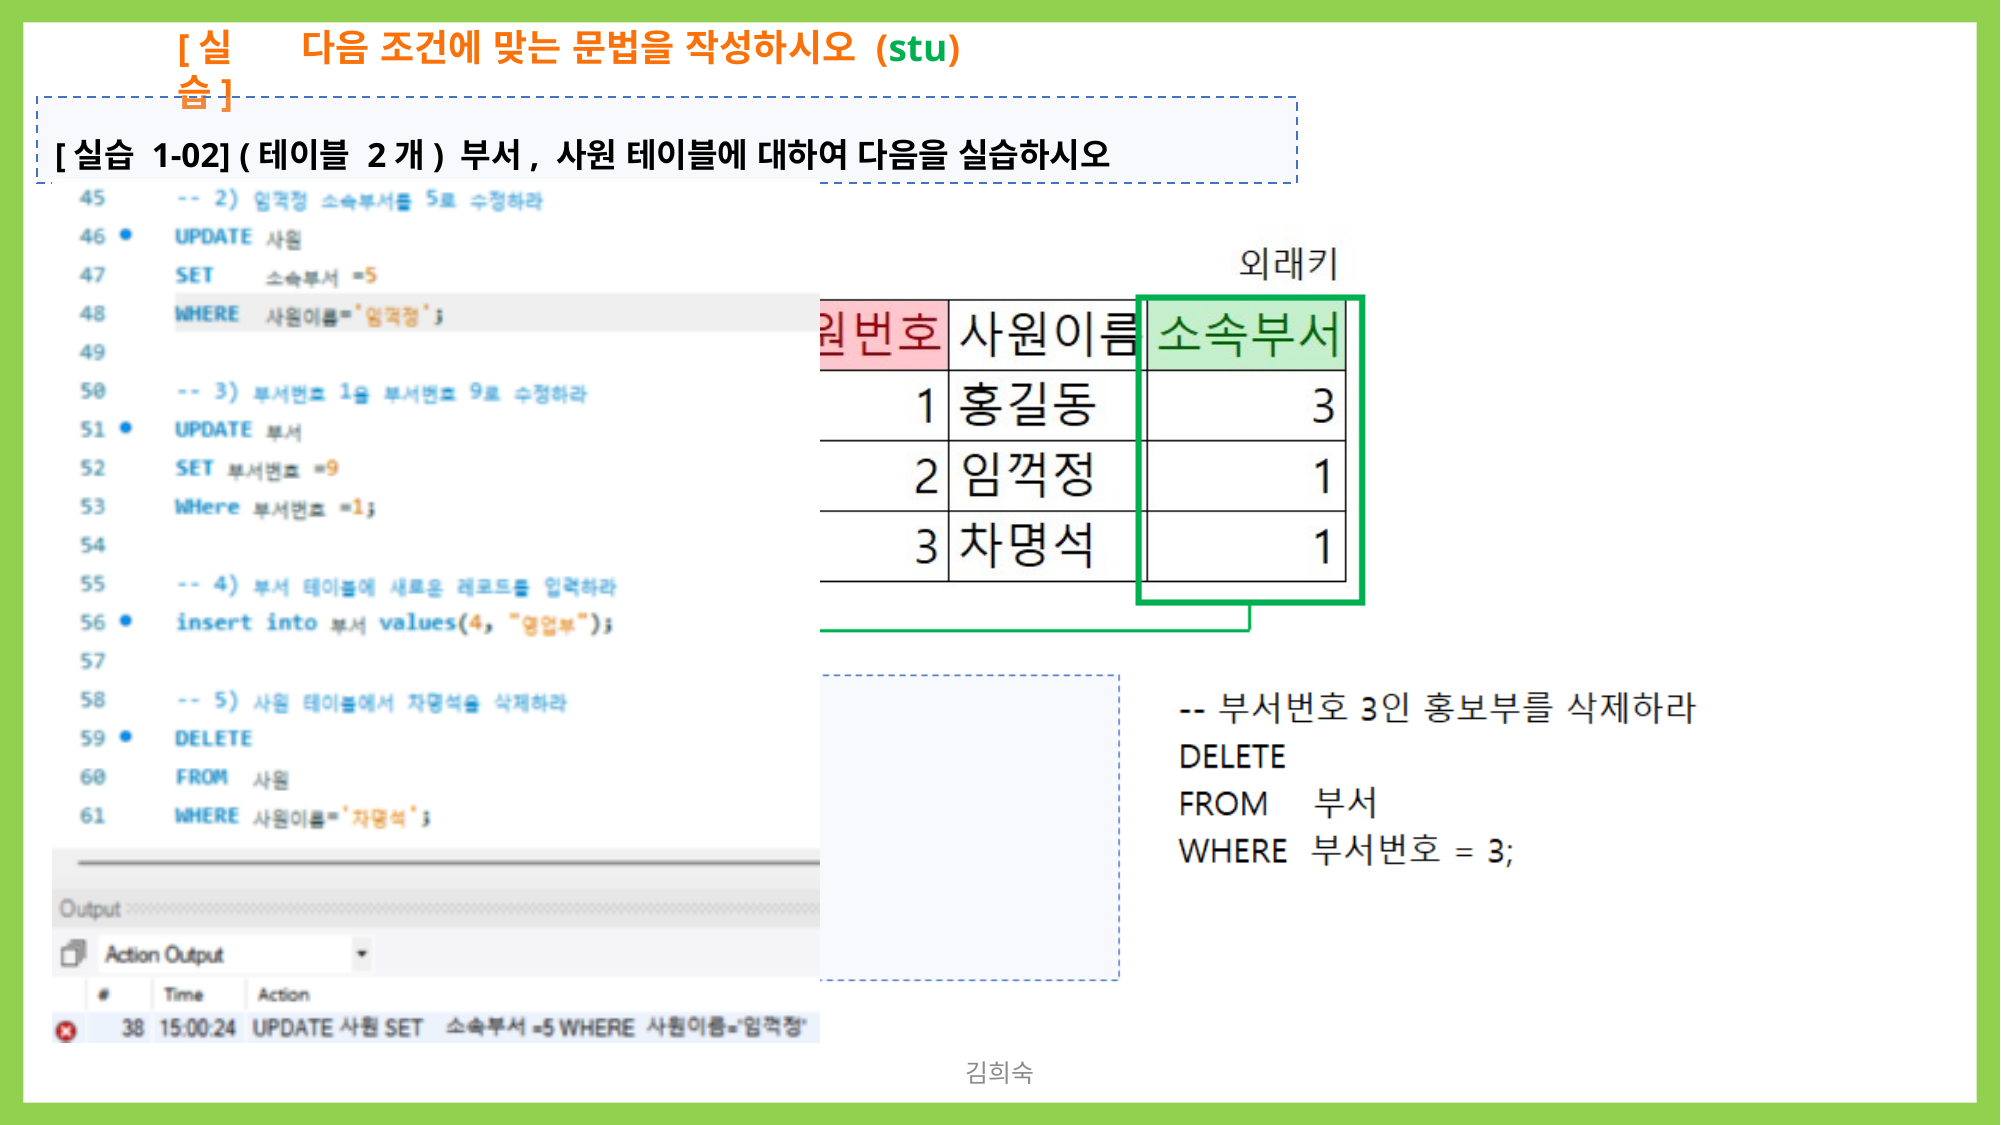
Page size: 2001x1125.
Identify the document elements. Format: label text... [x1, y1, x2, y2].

title 다음 조건에 맞는 문법을 작성하시오 (stu) [286, 22, 1863, 78]
text_box [실습 1-02] (테이블 2개) 부서, 사원 테이블에 대하여 다음을 실습하시오 [36, 96, 1298, 184]
footer 김희숙 [662, 1042, 1338, 1103]
picture [36, 179, 1713, 1043]
